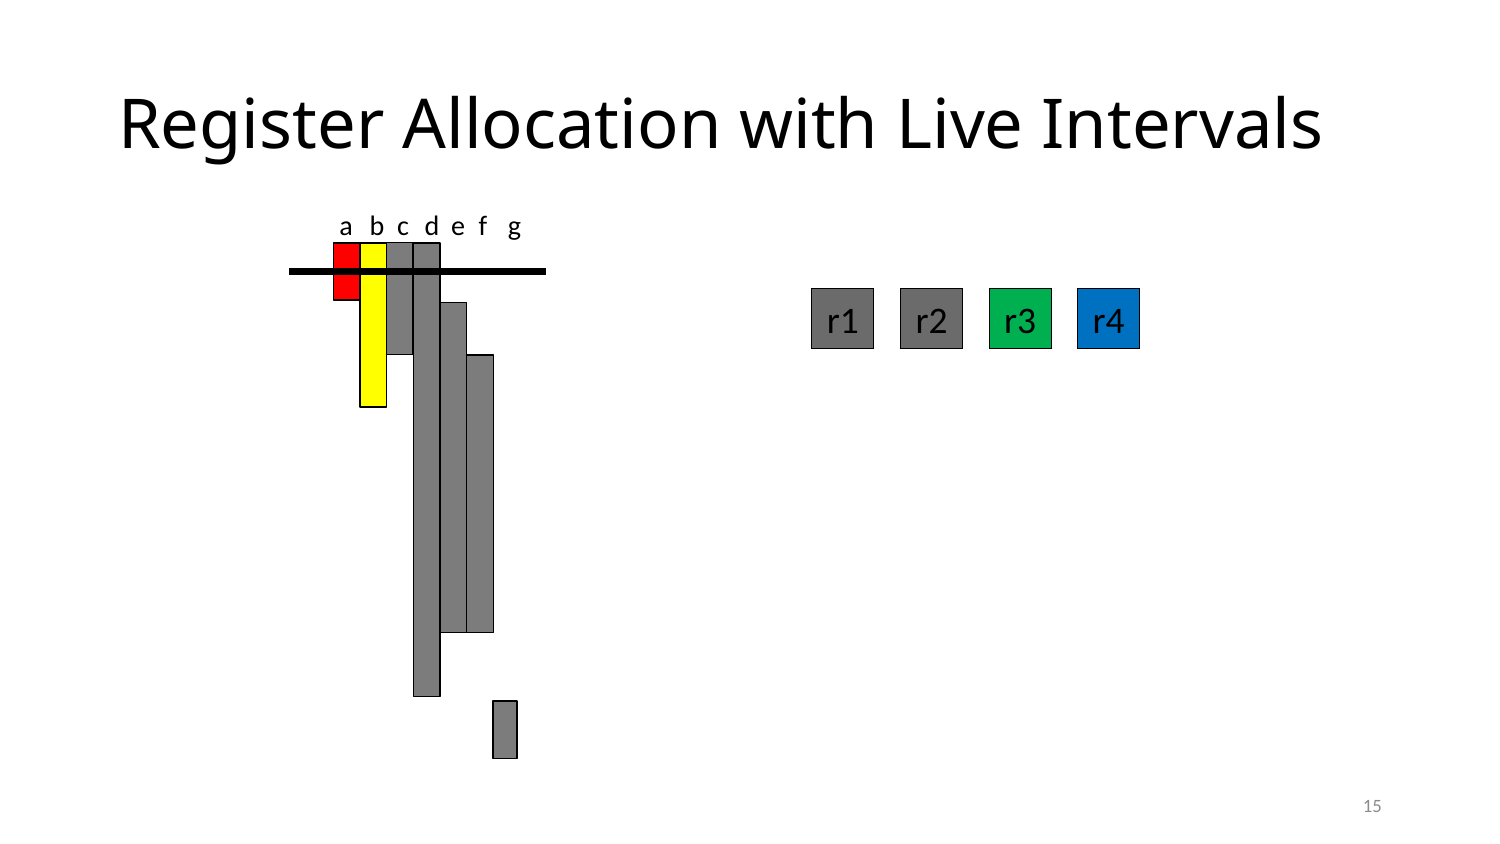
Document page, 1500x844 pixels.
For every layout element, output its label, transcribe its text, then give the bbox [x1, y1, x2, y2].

text_box [466, 354, 494, 633]
slide_number 15 [1059, 782, 1397, 827]
text_box d [409, 200, 436, 242]
text_box [360, 242, 386, 268]
text_box r4 [1077, 288, 1140, 349]
text_box [333, 275, 360, 301]
text_box [413, 242, 440, 268]
title Register Allocation with Live Intervals [103, 44, 1397, 208]
text_box [386, 275, 413, 355]
text_box e [436, 200, 463, 249]
text_box a [324, 200, 354, 249]
text_box f [463, 200, 493, 249]
text_box [439, 302, 467, 633]
text_box b [354, 200, 382, 242]
text_box g [493, 200, 547, 249]
text_box [333, 242, 360, 268]
text_box r1 [811, 288, 874, 349]
text_box r3 [989, 288, 1052, 349]
text_box [386, 242, 413, 268]
text_box r2 [900, 288, 963, 349]
text_box [360, 275, 387, 407]
text_box c [382, 200, 409, 242]
text_box [493, 701, 517, 759]
text_box [413, 275, 440, 697]
